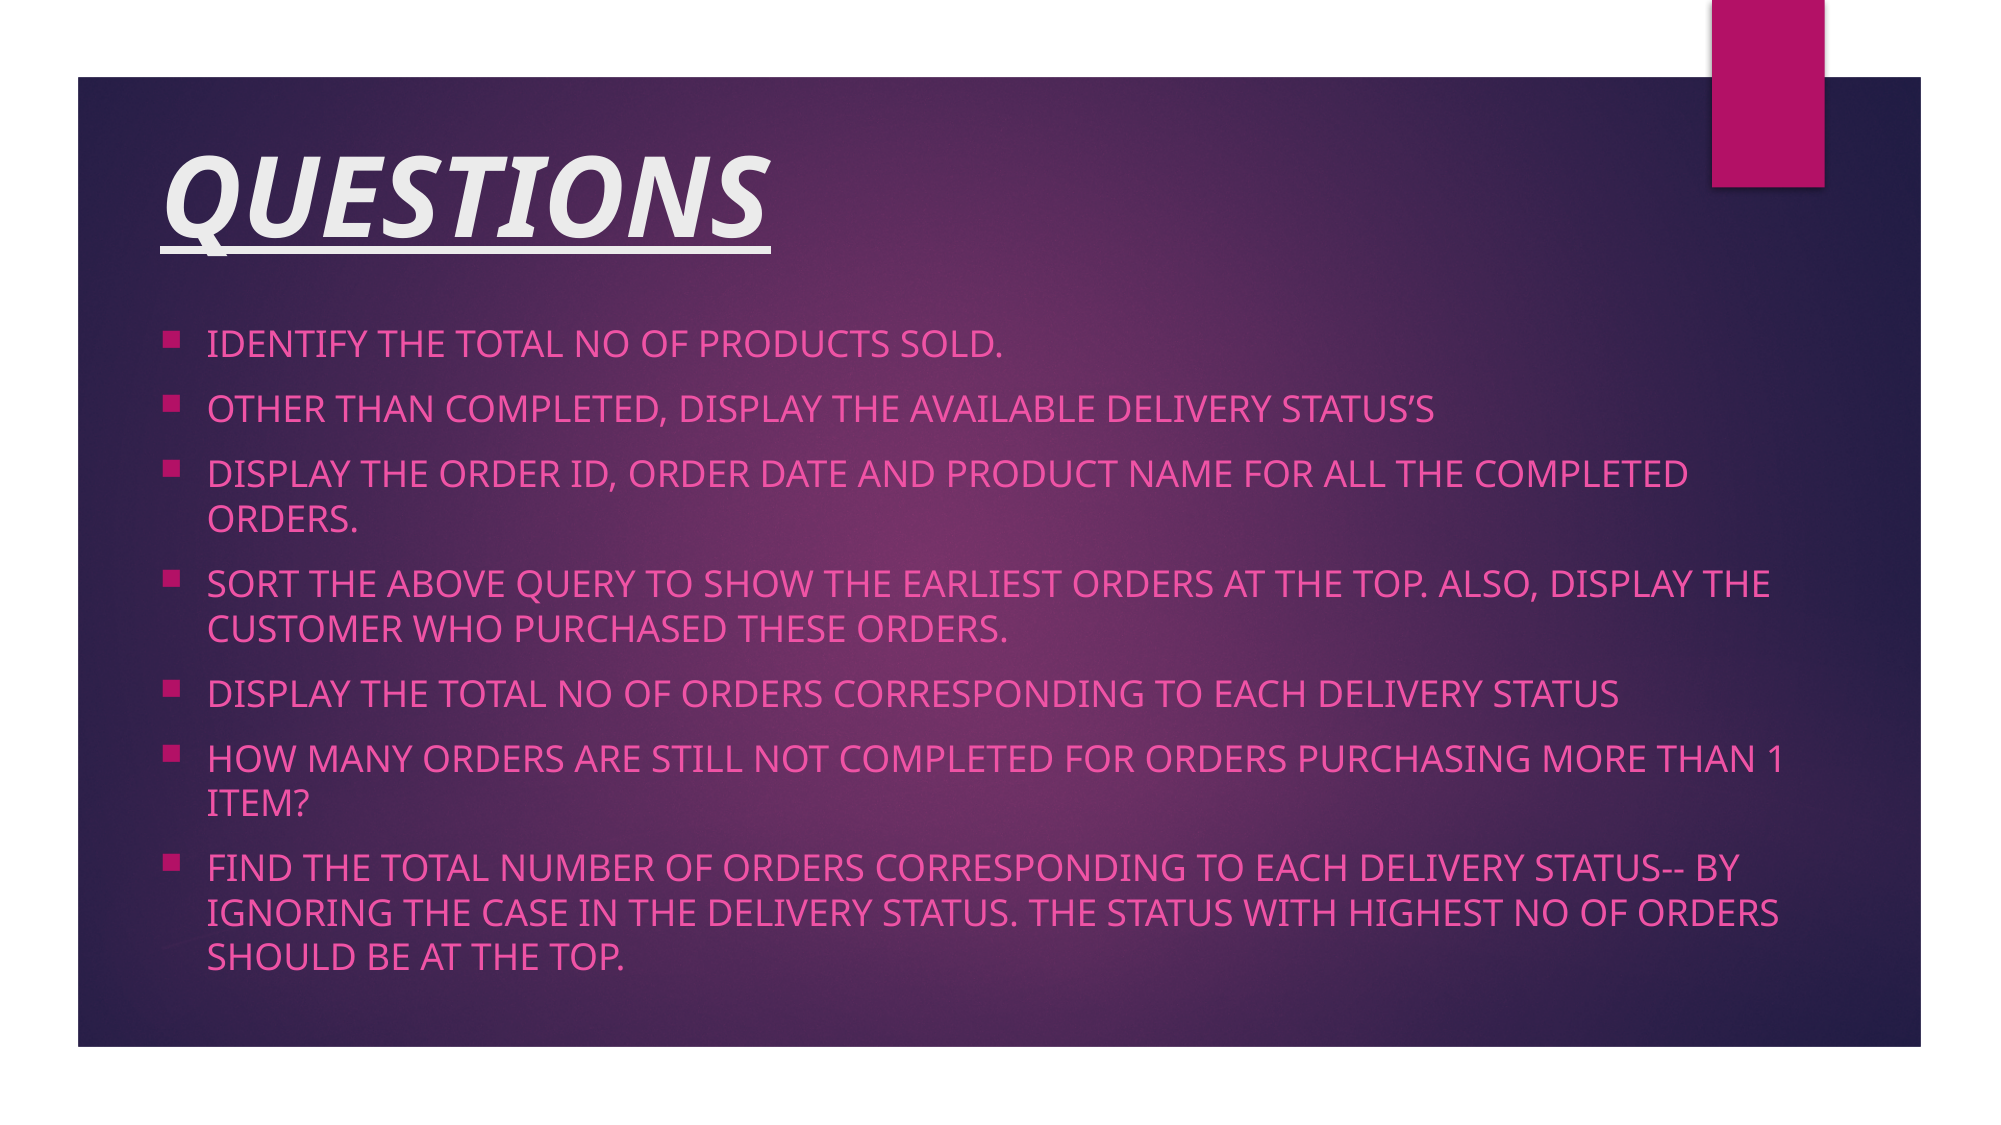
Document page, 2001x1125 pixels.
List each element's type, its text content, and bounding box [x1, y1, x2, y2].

subtitle Identify the total no of products sold. Other than Completed, display the available delivery status’s Display the order id, order date and Product Name for all the completed orders. Sort the above query to show the earliest orders at the top. Also, display the customer who purchased these orders. Display the total no of orders corresponding to each delivery status How many orders are still not completed for orders purchasing more than 1 item? Find the total number of orders corresponding to each delivery status-- by ignoring the case in the delivery status. The status with highest no of orders should be at the top. [145, 313, 1849, 989]
title QUESTIONS [145, 94, 1594, 268]
